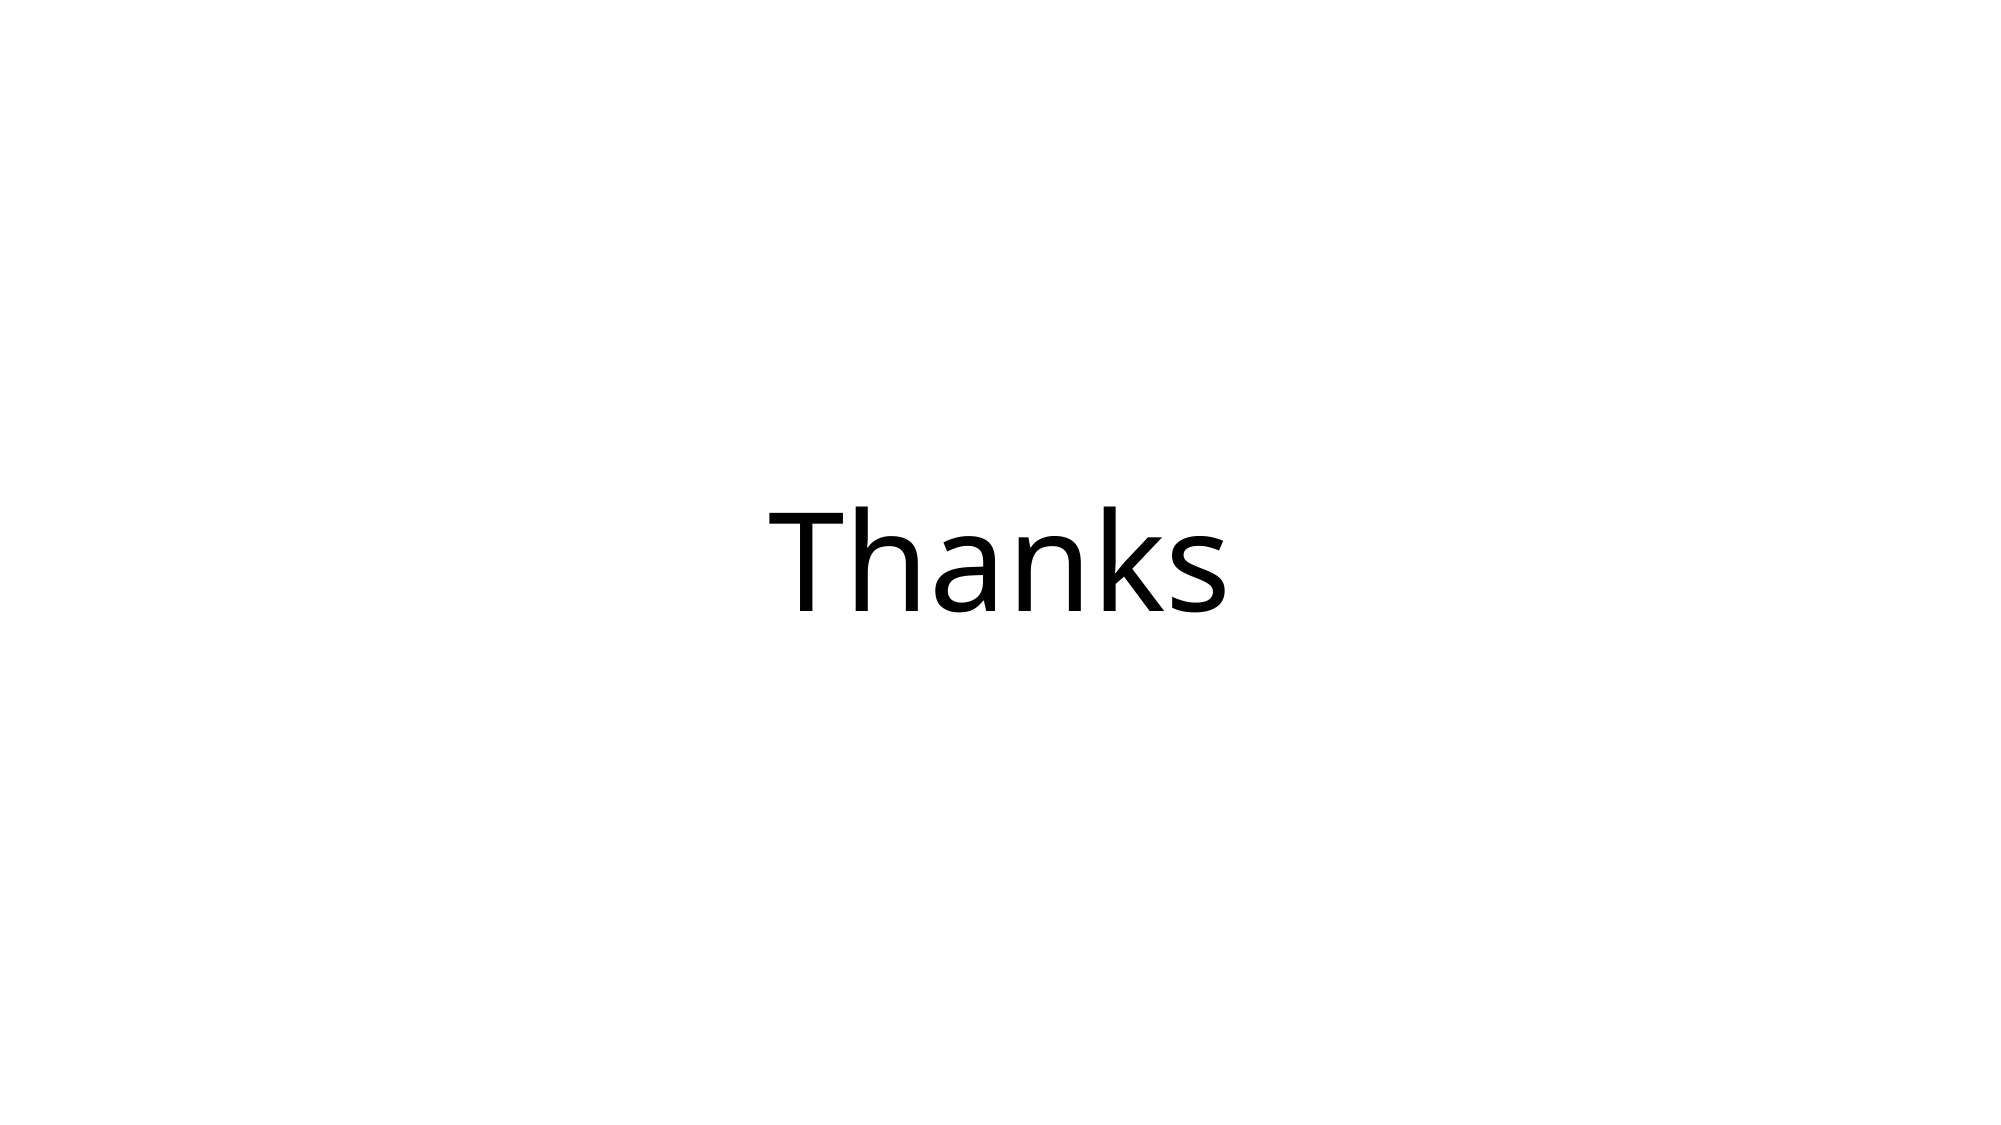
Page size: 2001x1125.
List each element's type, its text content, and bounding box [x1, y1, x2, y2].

list Thanks [137, 299, 1863, 1014]
